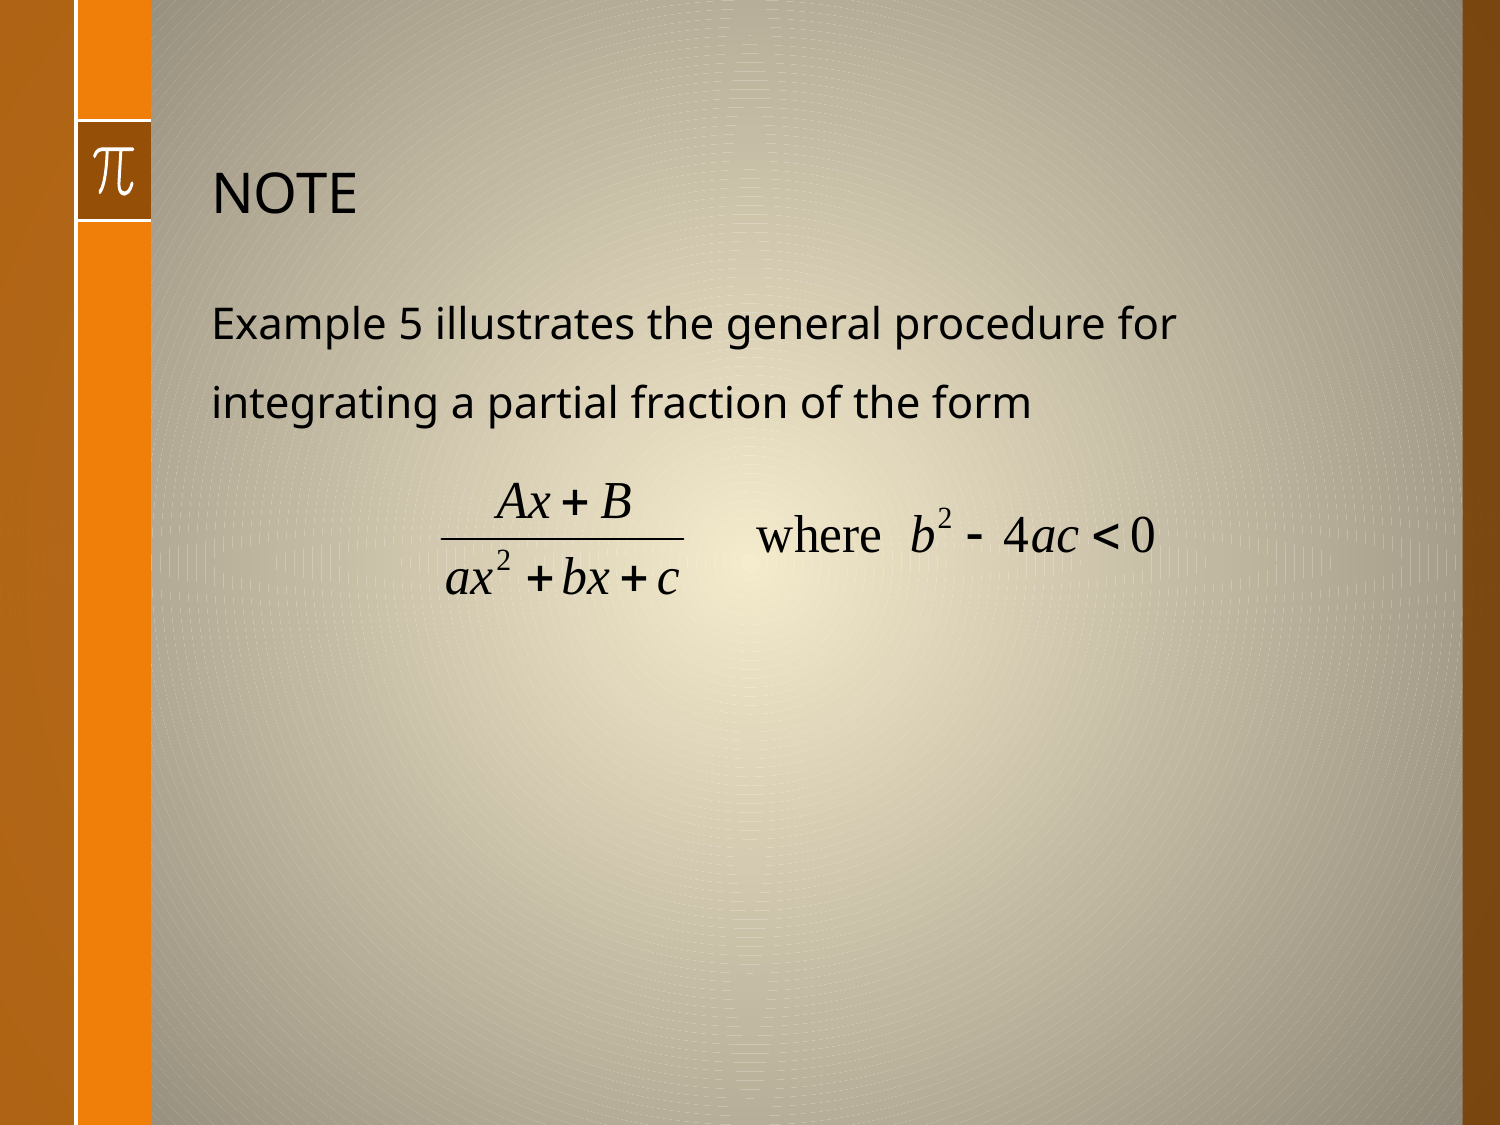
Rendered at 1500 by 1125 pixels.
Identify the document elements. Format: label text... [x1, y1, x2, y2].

title NOTE [196, 29, 1400, 233]
picture [433, 467, 1164, 602]
list Example 5 illustrates the general procedure for integrating a partial fraction of the form [196, 262, 1400, 1013]
